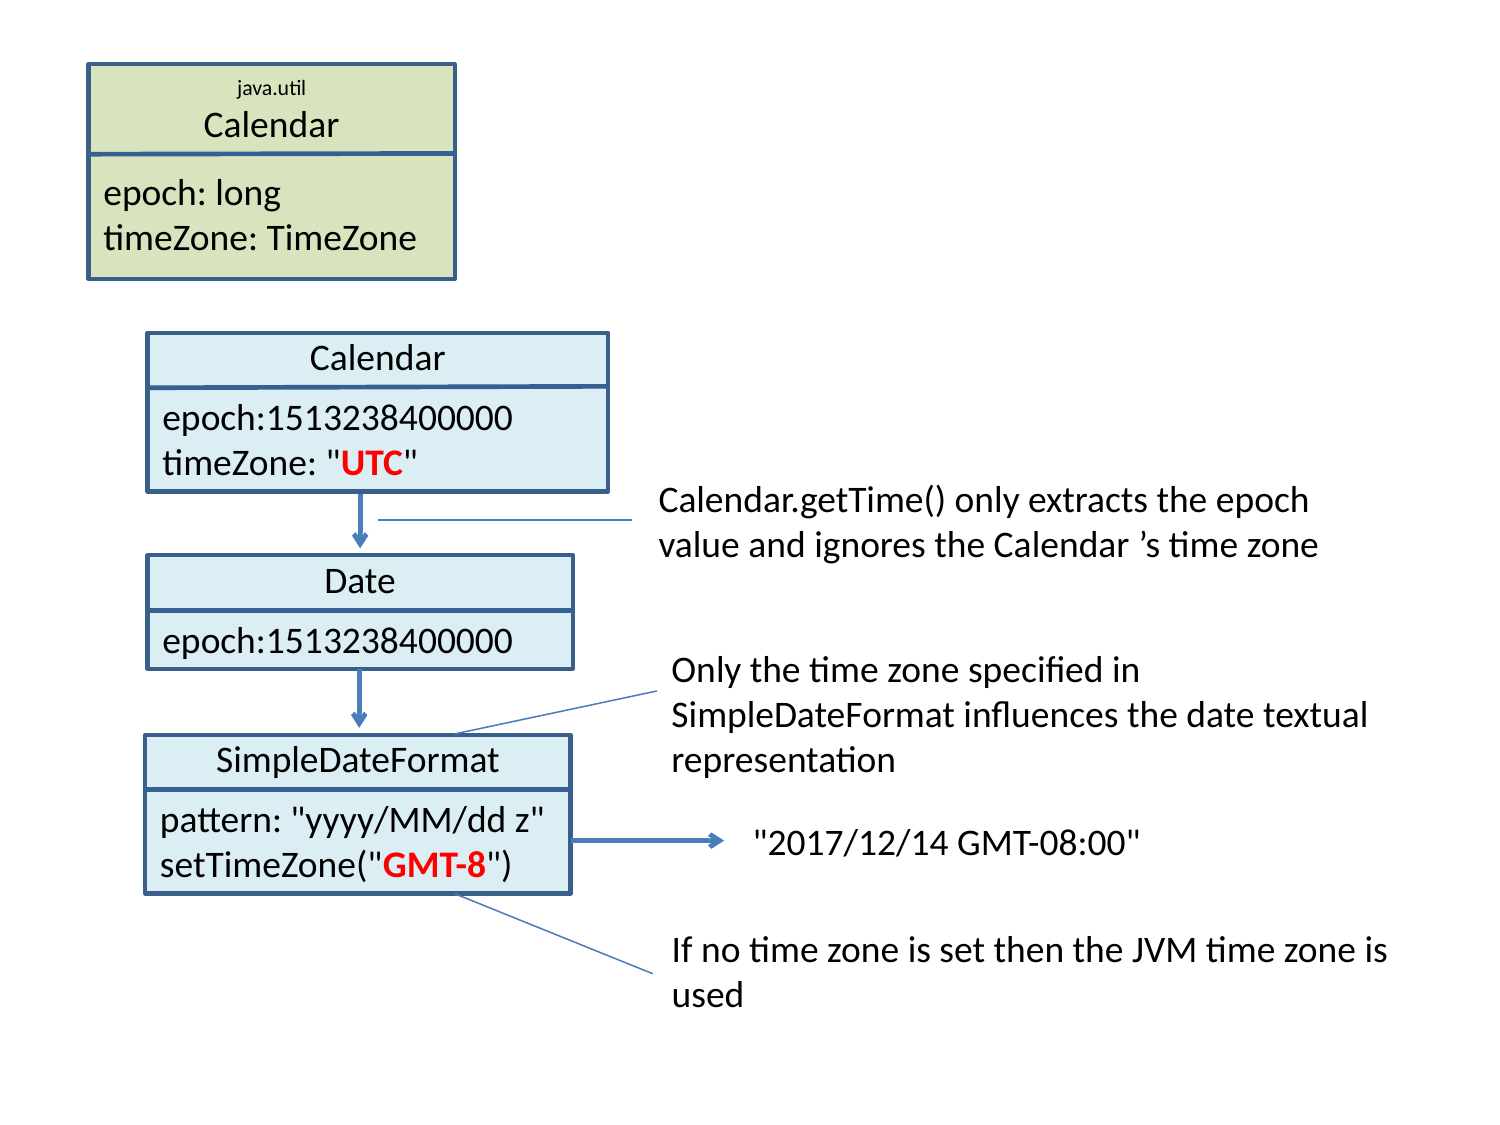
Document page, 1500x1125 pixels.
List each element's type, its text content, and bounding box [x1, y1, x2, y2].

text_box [454, 893, 653, 974]
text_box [454, 690, 658, 735]
text_box [360, 615, 575, 671]
text_box SimpleDateFormat [145, 727, 571, 787]
text_box Calendar.getTime() only extracts the epoch value and ignores the Calendar ’s time zone [643, 467, 1360, 573]
text_box Date [147, 548, 573, 608]
text_box epoch:1513238400000 [147, 616, 573, 668]
text_box Only the time zone specified in SimpleDateFormat influences the date textual representation [656, 637, 1407, 788]
text_box [86, 62, 457, 155]
text_box epoch: long timeZone: TimeZone [88, 161, 455, 266]
text_box epoch:1513238400000 timeZone: "UTC" [147, 395, 609, 491]
text_box [361, 394, 610, 494]
text_box If no time zone is set then the JVM time zone is used [656, 917, 1407, 1022]
text_box [145, 553, 358, 671]
text_box "2017/12/14 GMT-08:00" [737, 810, 1175, 871]
text_box java.util Calendar [88, 66, 455, 151]
text_box [143, 733, 453, 896]
text_box Calendar [147, 325, 609, 385]
text_box pattern: "yyyy/MM/dd z" setTimeZone("GMT-8") [145, 791, 571, 893]
text_box [86, 158, 457, 281]
text_box [145, 394, 359, 494]
